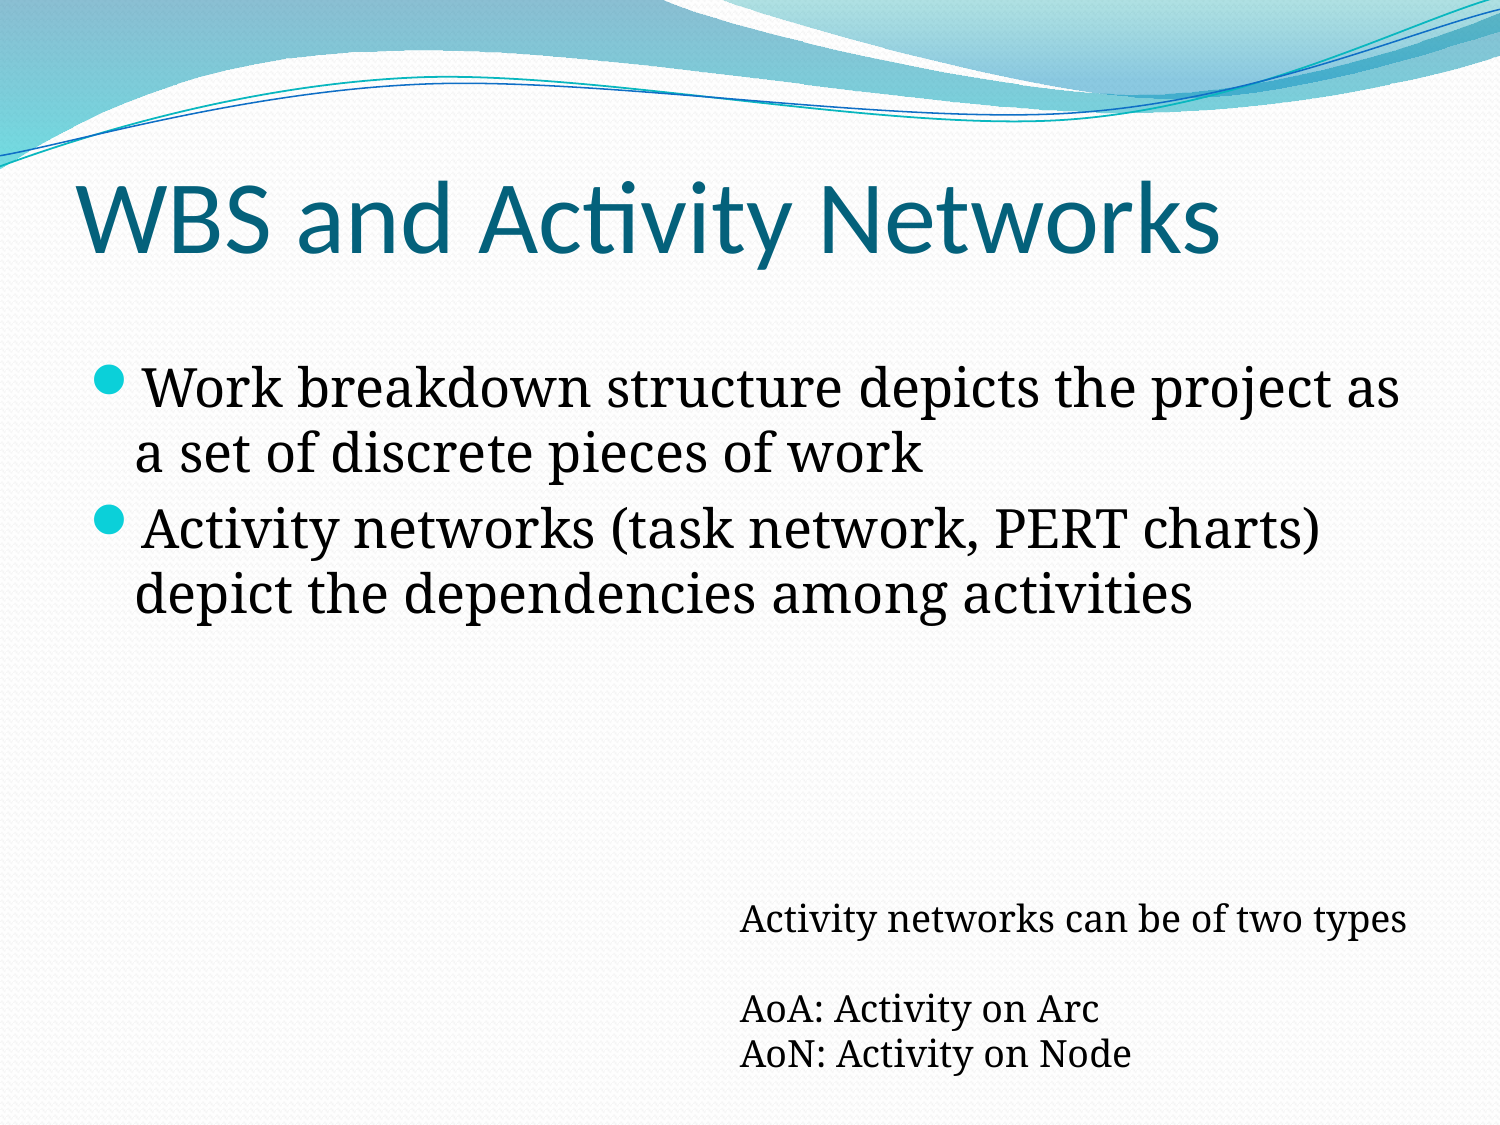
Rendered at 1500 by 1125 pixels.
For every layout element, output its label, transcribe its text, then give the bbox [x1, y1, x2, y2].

text_box Activity networks can be of two types AoA: Activity on Arc AoN: Activity on Node [725, 887, 1500, 1083]
list Work breakdown structure depicts the project as a set of discrete pieces of work Activity networks (task network, PERT charts) depict the dependencies among activities [75, 346, 1424, 1113]
title WBS and Activity Networks [75, 87, 1424, 275]
